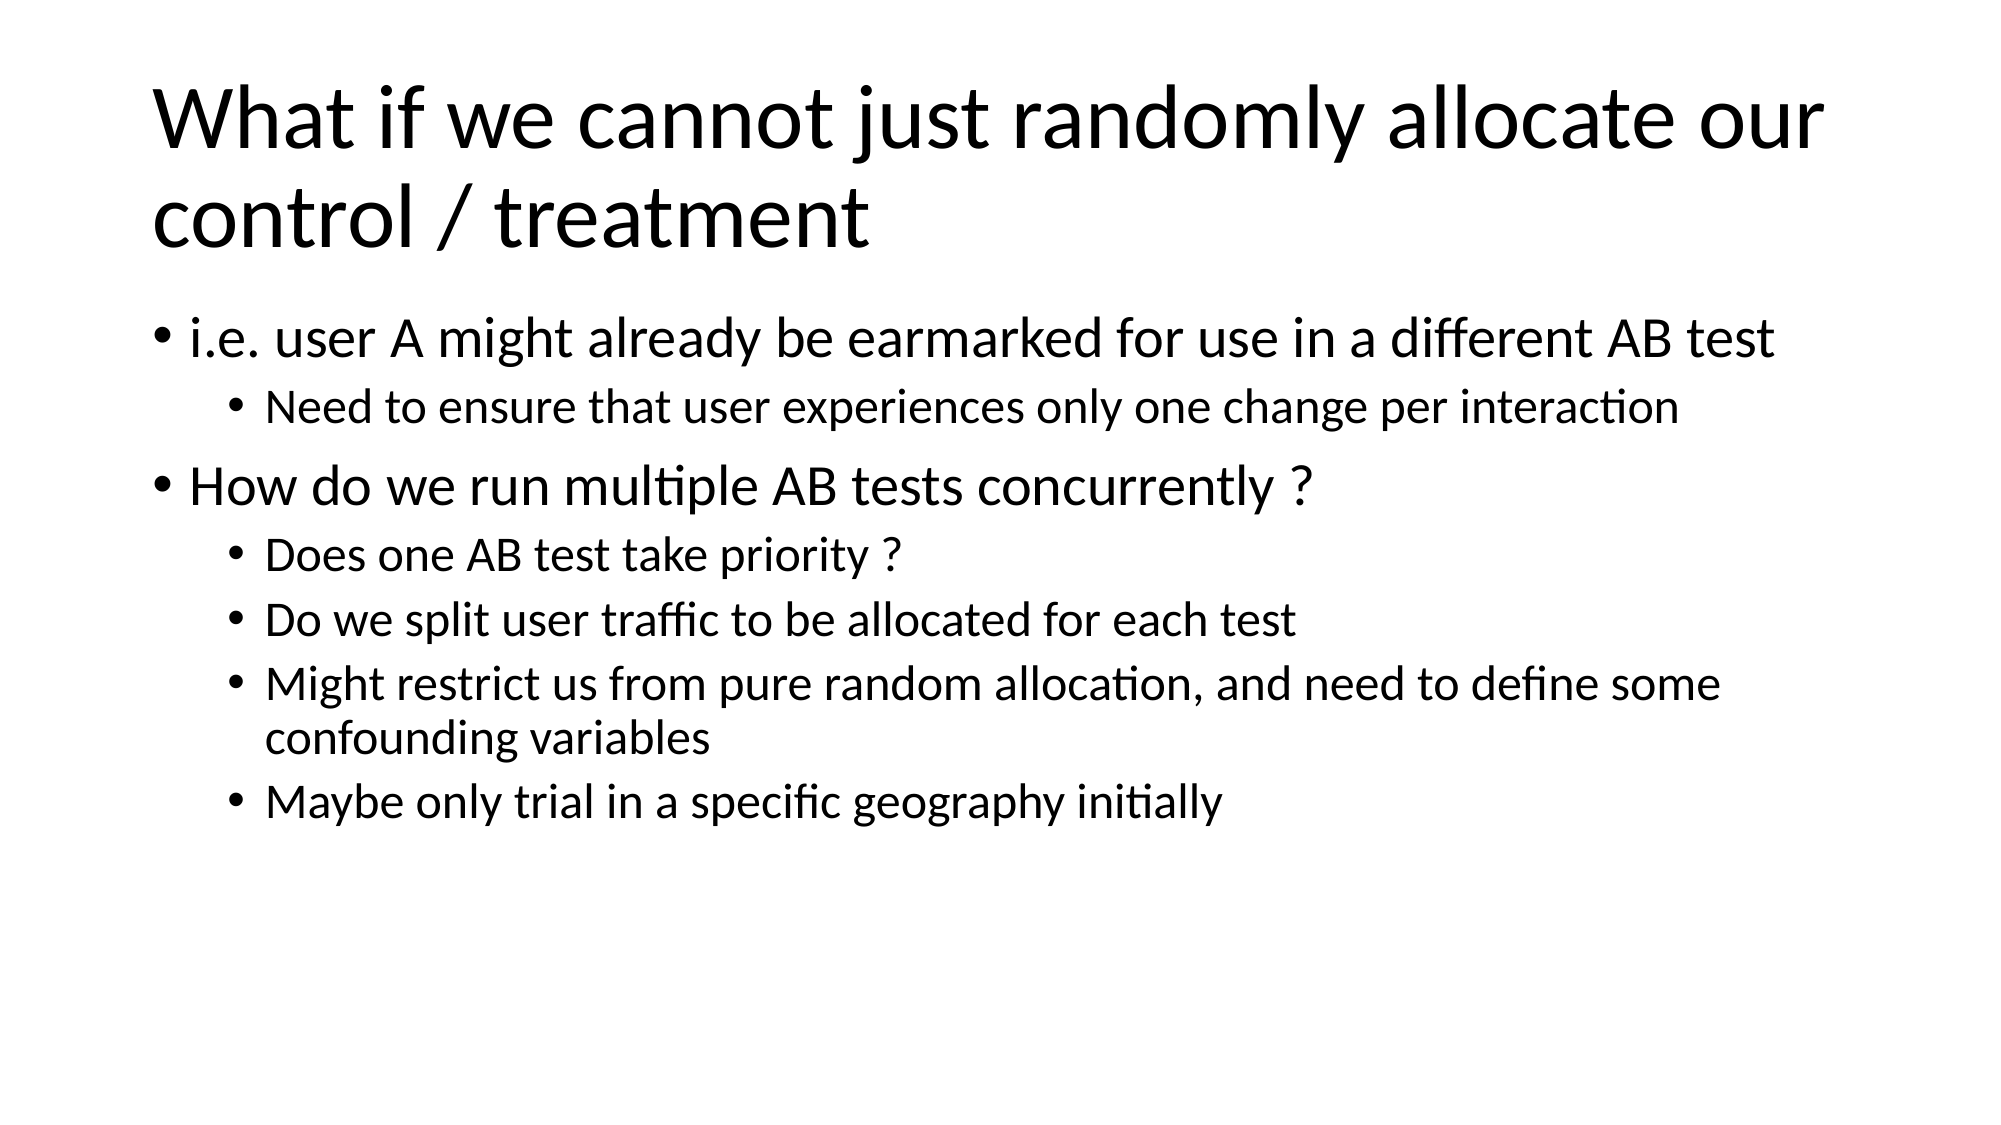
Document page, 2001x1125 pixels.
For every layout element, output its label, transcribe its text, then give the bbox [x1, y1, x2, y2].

title What if we cannot just randomly allocate our control / treatment [137, 59, 1863, 278]
list i.e. user A might already be earmarked for use in a different AB test Need to ensure that user experiences only one change per interaction How do we run multiple AB tests concurrently ? Does one AB test take priority ? Do we split user traffic to be allocated for each test Might restrict us from pure random allocation, and need to define some confounding variables Maybe only trial in a specific geography initially [137, 299, 1863, 1014]
